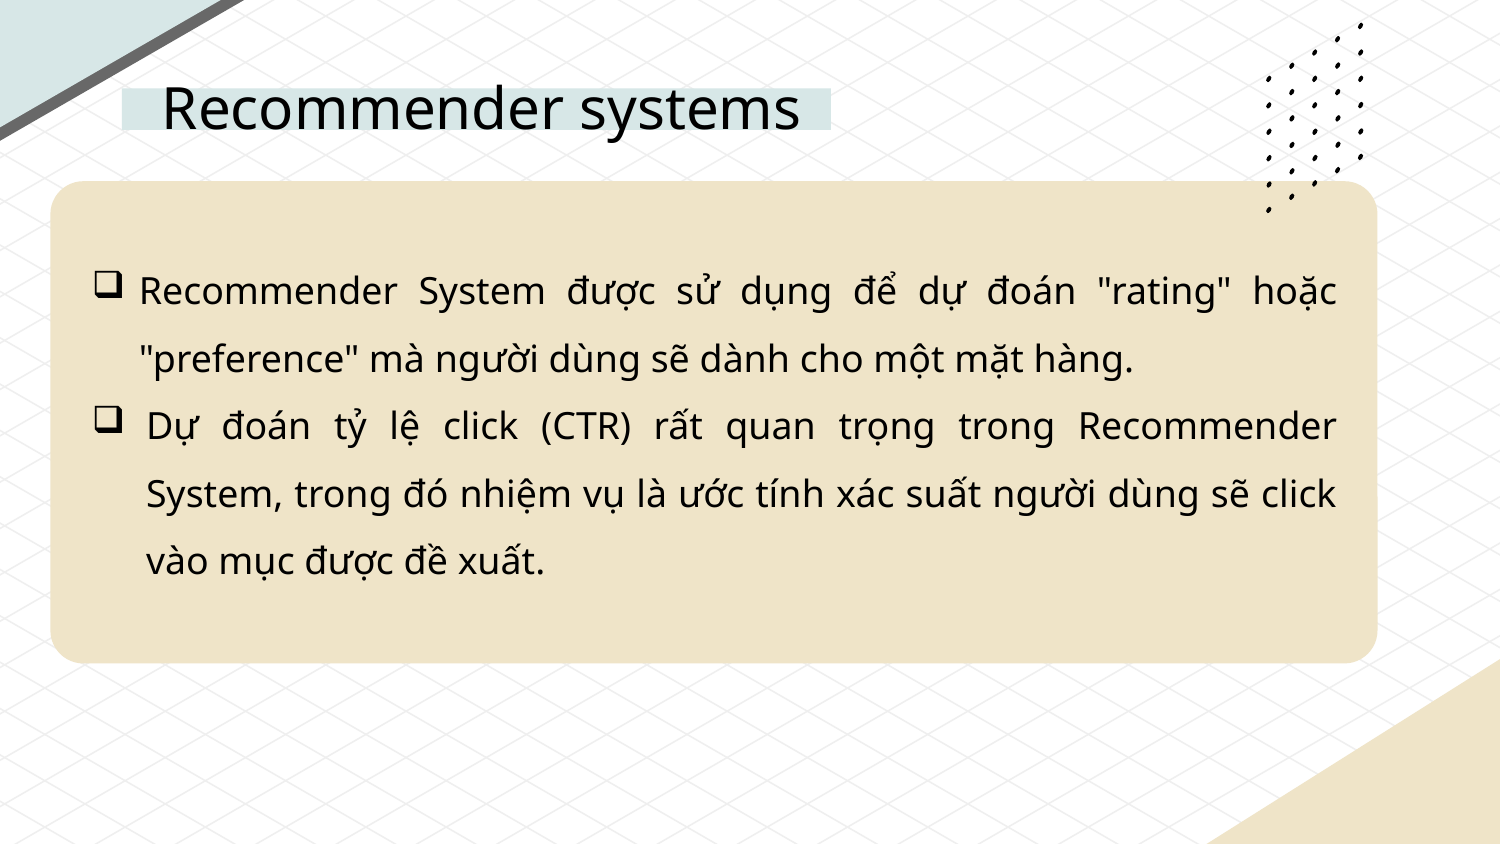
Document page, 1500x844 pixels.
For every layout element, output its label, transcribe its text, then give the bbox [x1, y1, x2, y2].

text_box [50, 181, 1378, 664]
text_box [0, 0, 285, 151]
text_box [1137, 487, 1500, 844]
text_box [1265, 22, 1364, 214]
title Recommender systems [287, 59, 1114, 154]
text_box Recommender System được sử dụng để dự đoán "rating" hoặc "preference" mà người dùng sẽ dành cho một mặt hàng. Dự đoán tỷ lệ click (CTR) rất quan trọng trong Recommender System, trong đó nhiệm vụ là ước tính xác suất người dùng sẽ click vào mục được đề xuất. [74, 237, 1354, 590]
